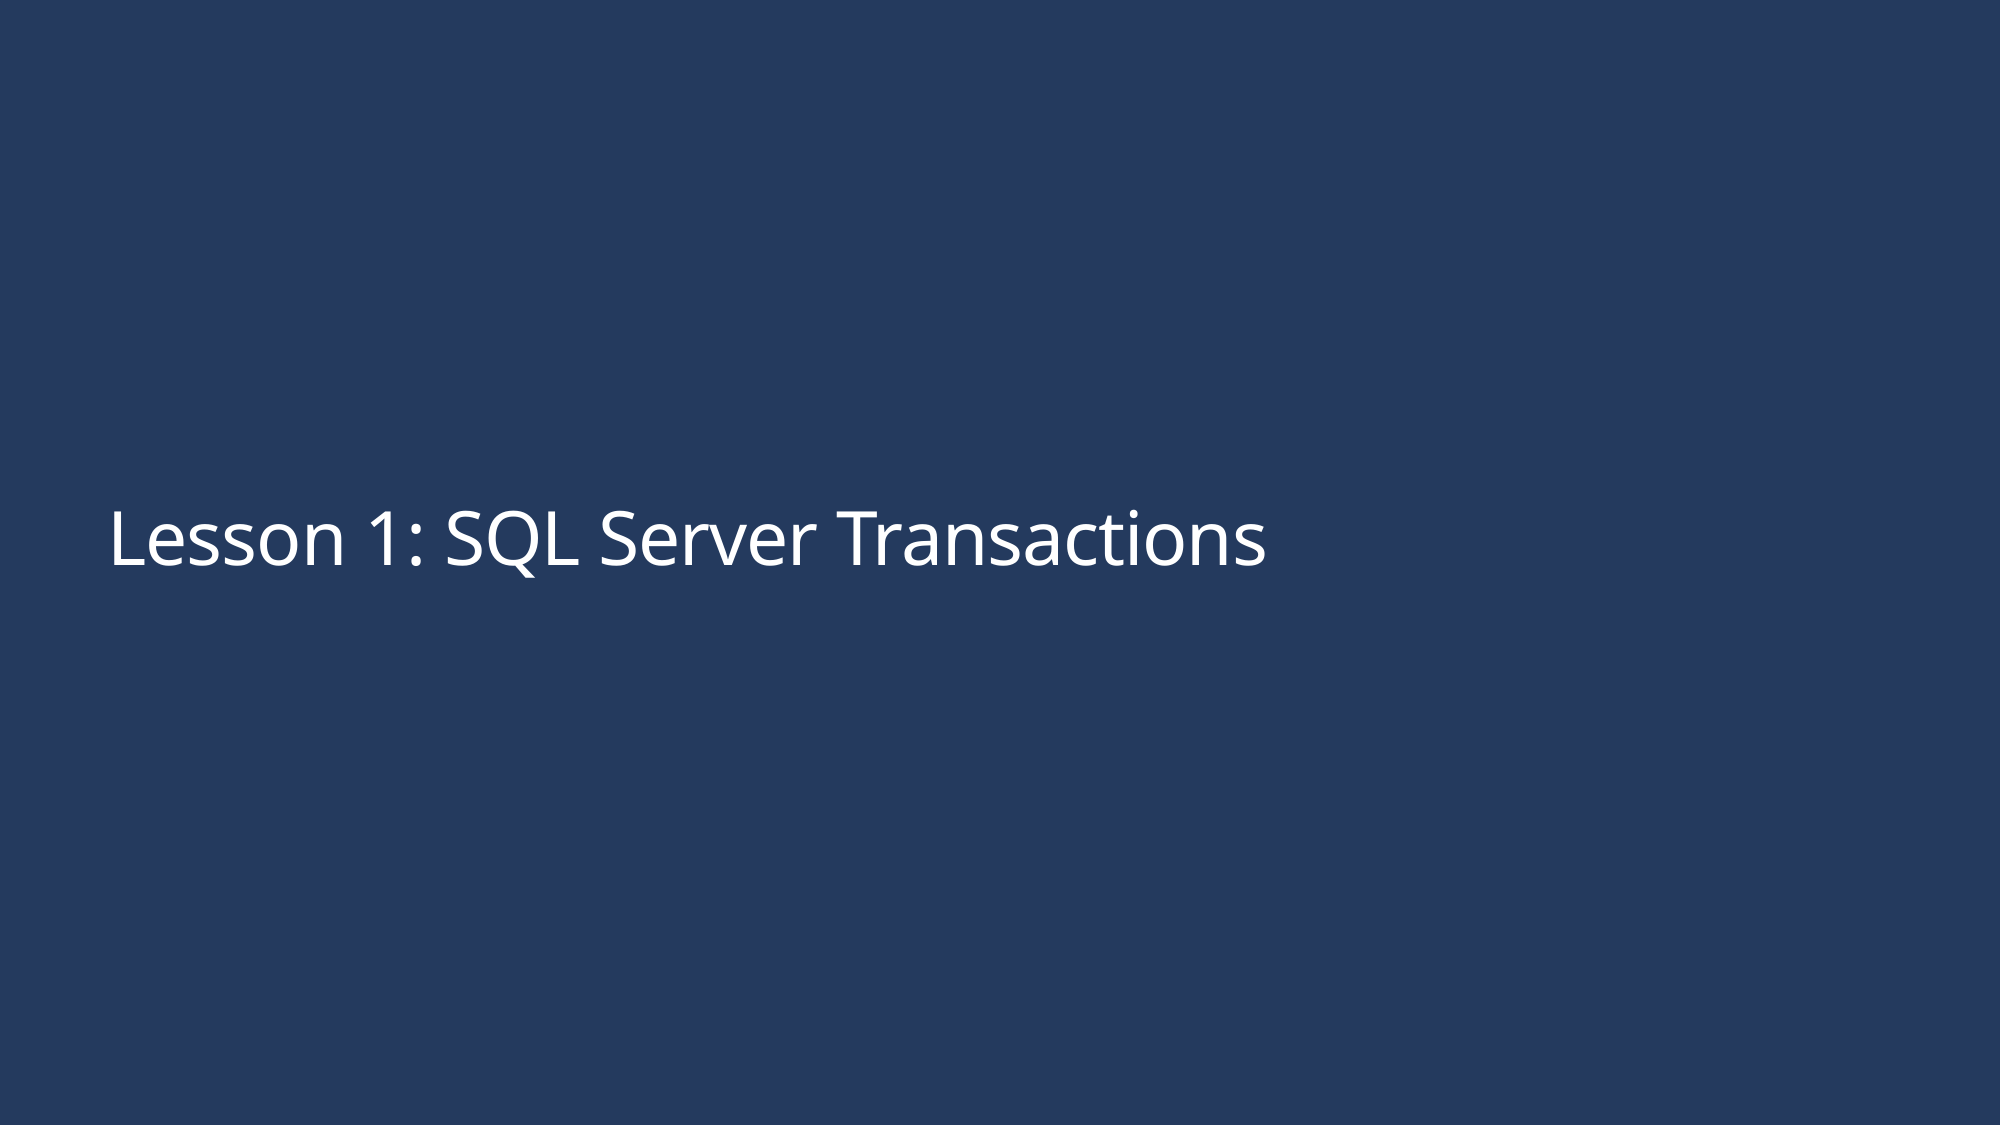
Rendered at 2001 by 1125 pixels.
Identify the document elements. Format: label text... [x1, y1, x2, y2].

title Lesson 1: SQL Server Transactions [107, 488, 1875, 588]
